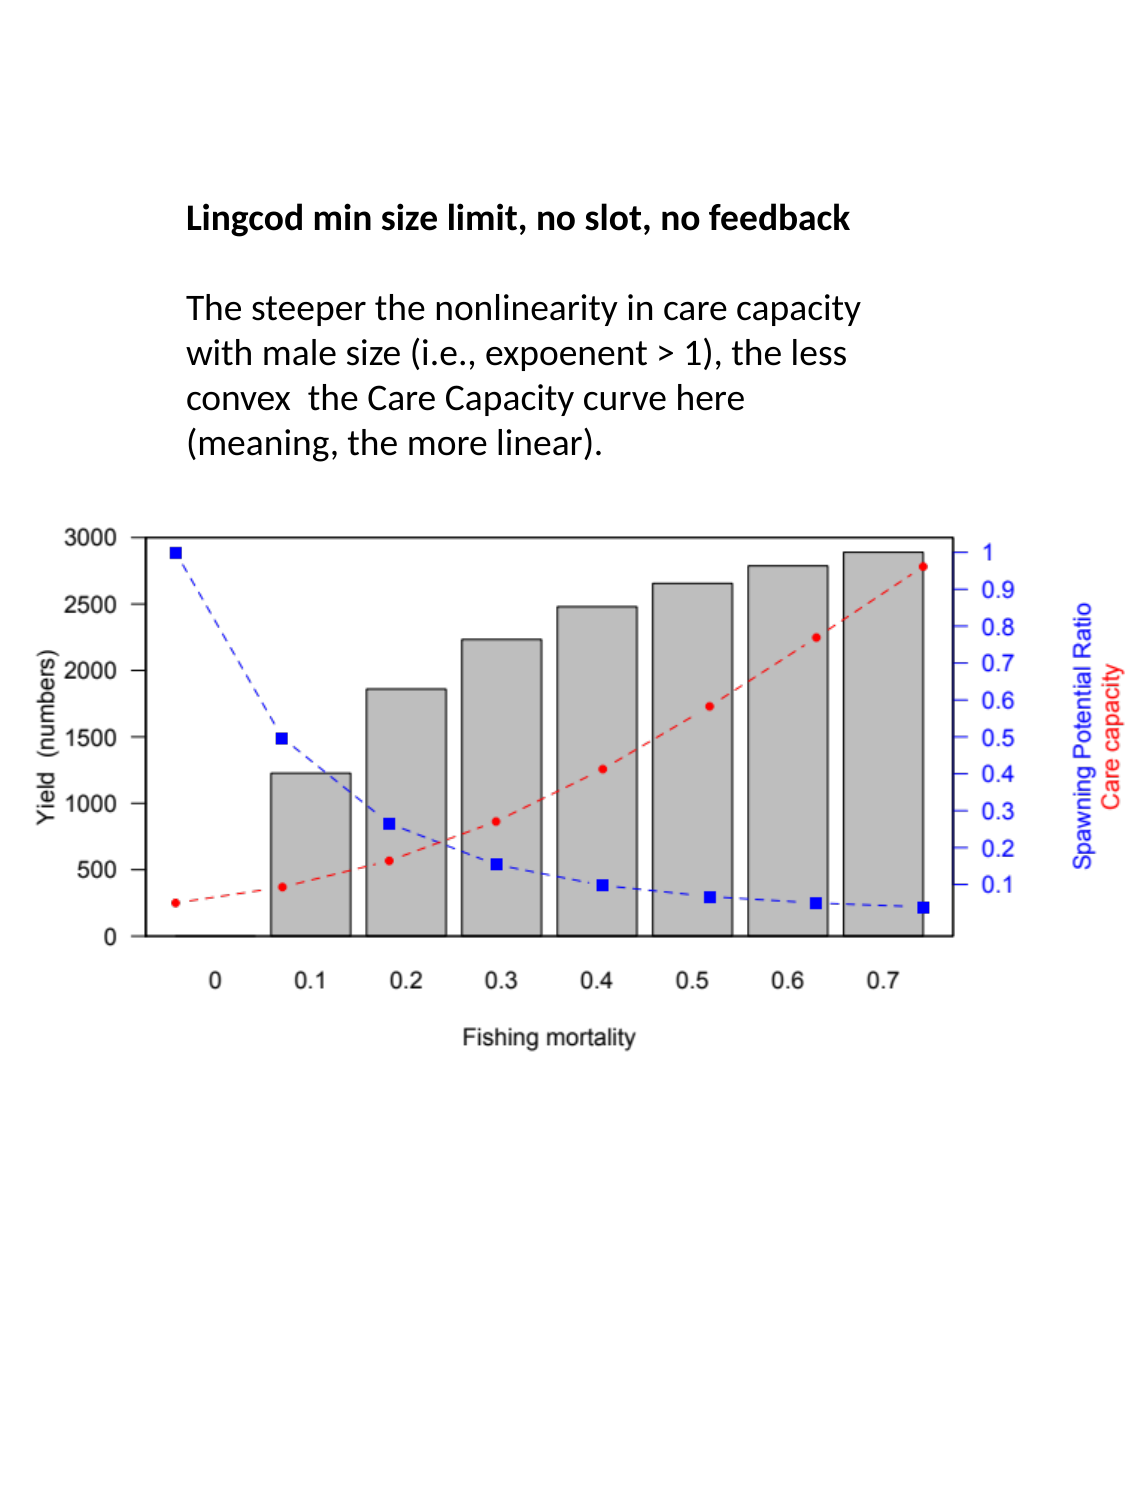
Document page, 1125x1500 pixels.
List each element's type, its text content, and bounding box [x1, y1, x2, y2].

text_box Lingcod min size limit, no slot, no feedback The steeper the nonlinearity in care capacity with male size (i.e., expoenent > 1), the less convex the Care Capacity curve here (meaning, the more linear). [171, 185, 922, 420]
picture [0, 420, 1125, 1080]
